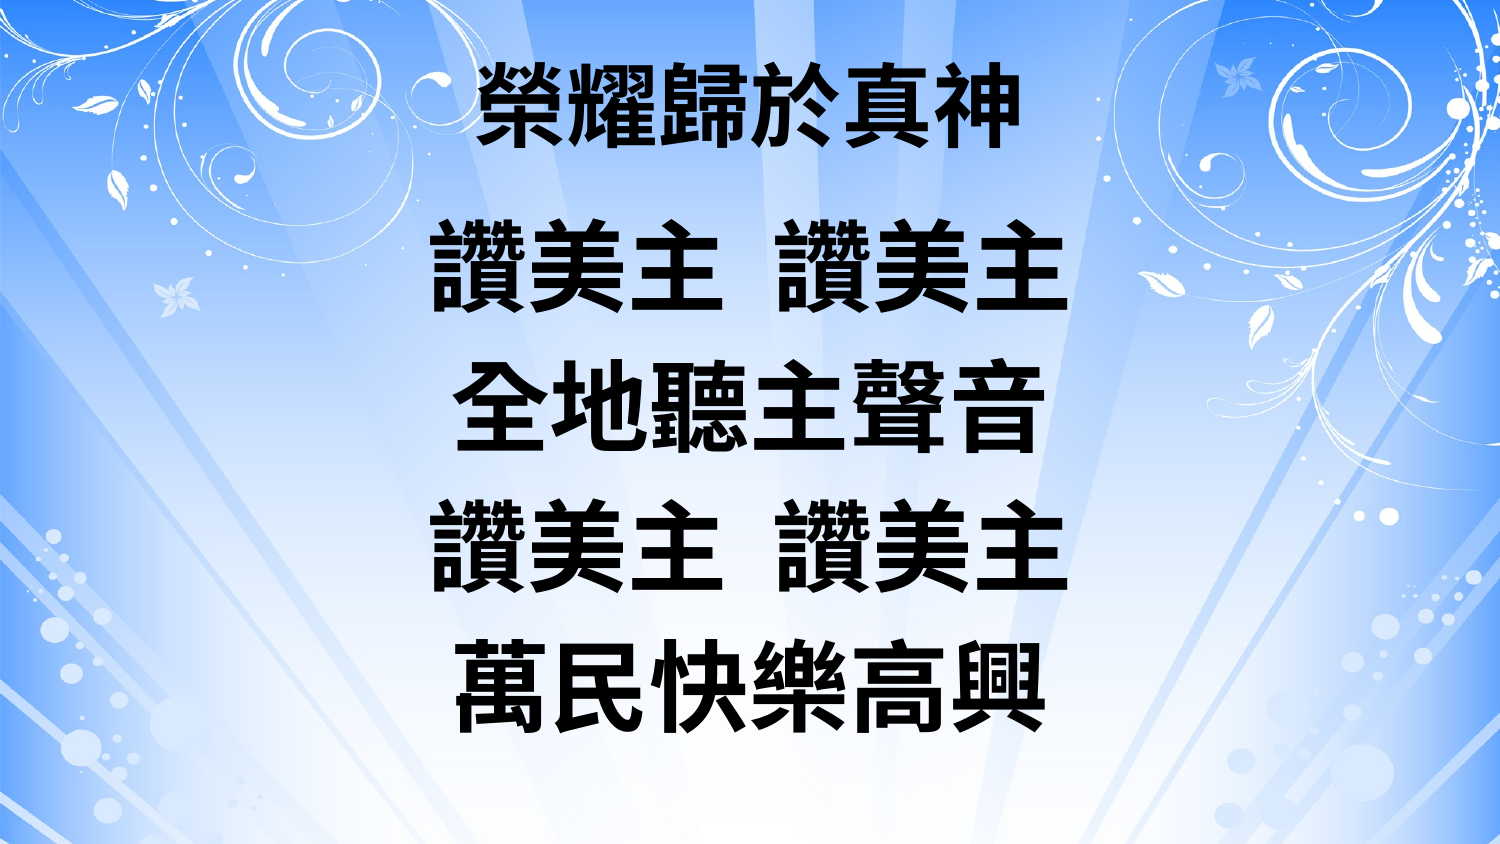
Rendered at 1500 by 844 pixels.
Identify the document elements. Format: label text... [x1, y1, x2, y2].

list 讚美主 讚美主 全地聽主聲音 讚美主 讚美主 萬民快樂高興 [74, 196, 1426, 754]
title 榮耀歸於真神 [74, 33, 1426, 175]
picture [0, 0, 1500, 844]
